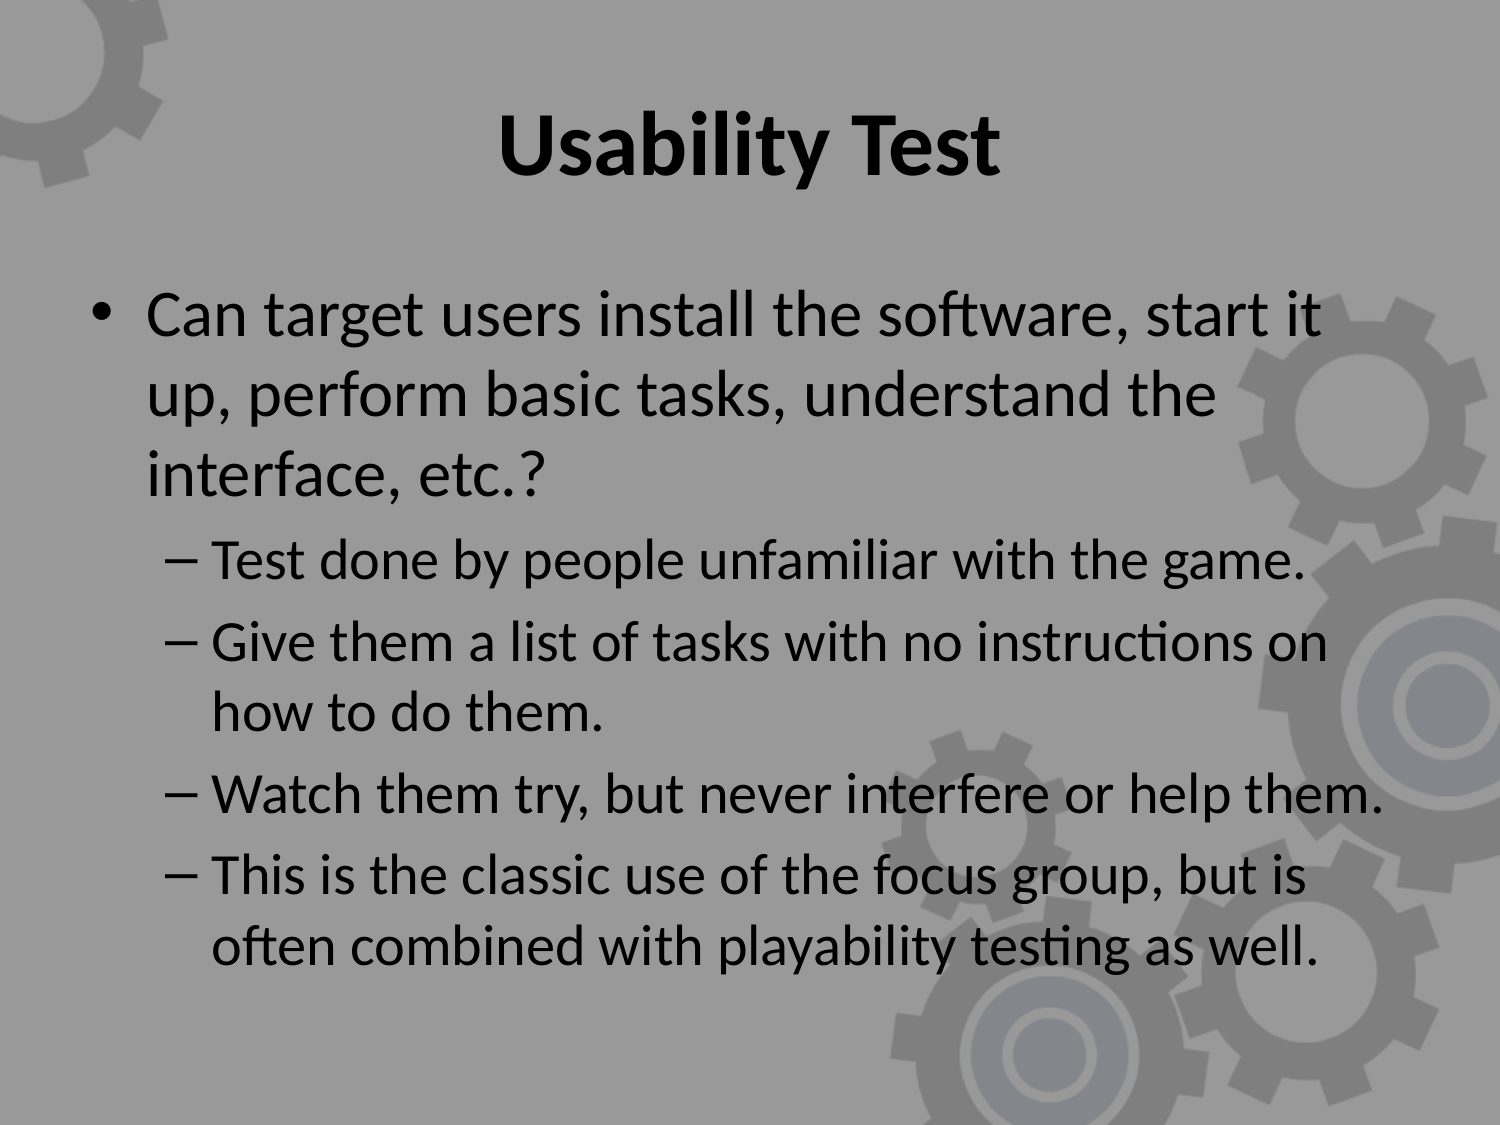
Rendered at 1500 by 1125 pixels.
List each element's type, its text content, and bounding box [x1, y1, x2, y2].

title Usability Test [75, 45, 1425, 233]
picture [0, 0, 1500, 1125]
list Can target users install the software, start it up, perform basic tasks, understand the interface, etc.? Test done by people unfamiliar with the game. Give them a list of tasks with no instructions on how to do them. Watch them try, but never interfere or help them. This is the classic use of the focus group, but is often combined with playability testing as well. [75, 262, 1425, 1005]
